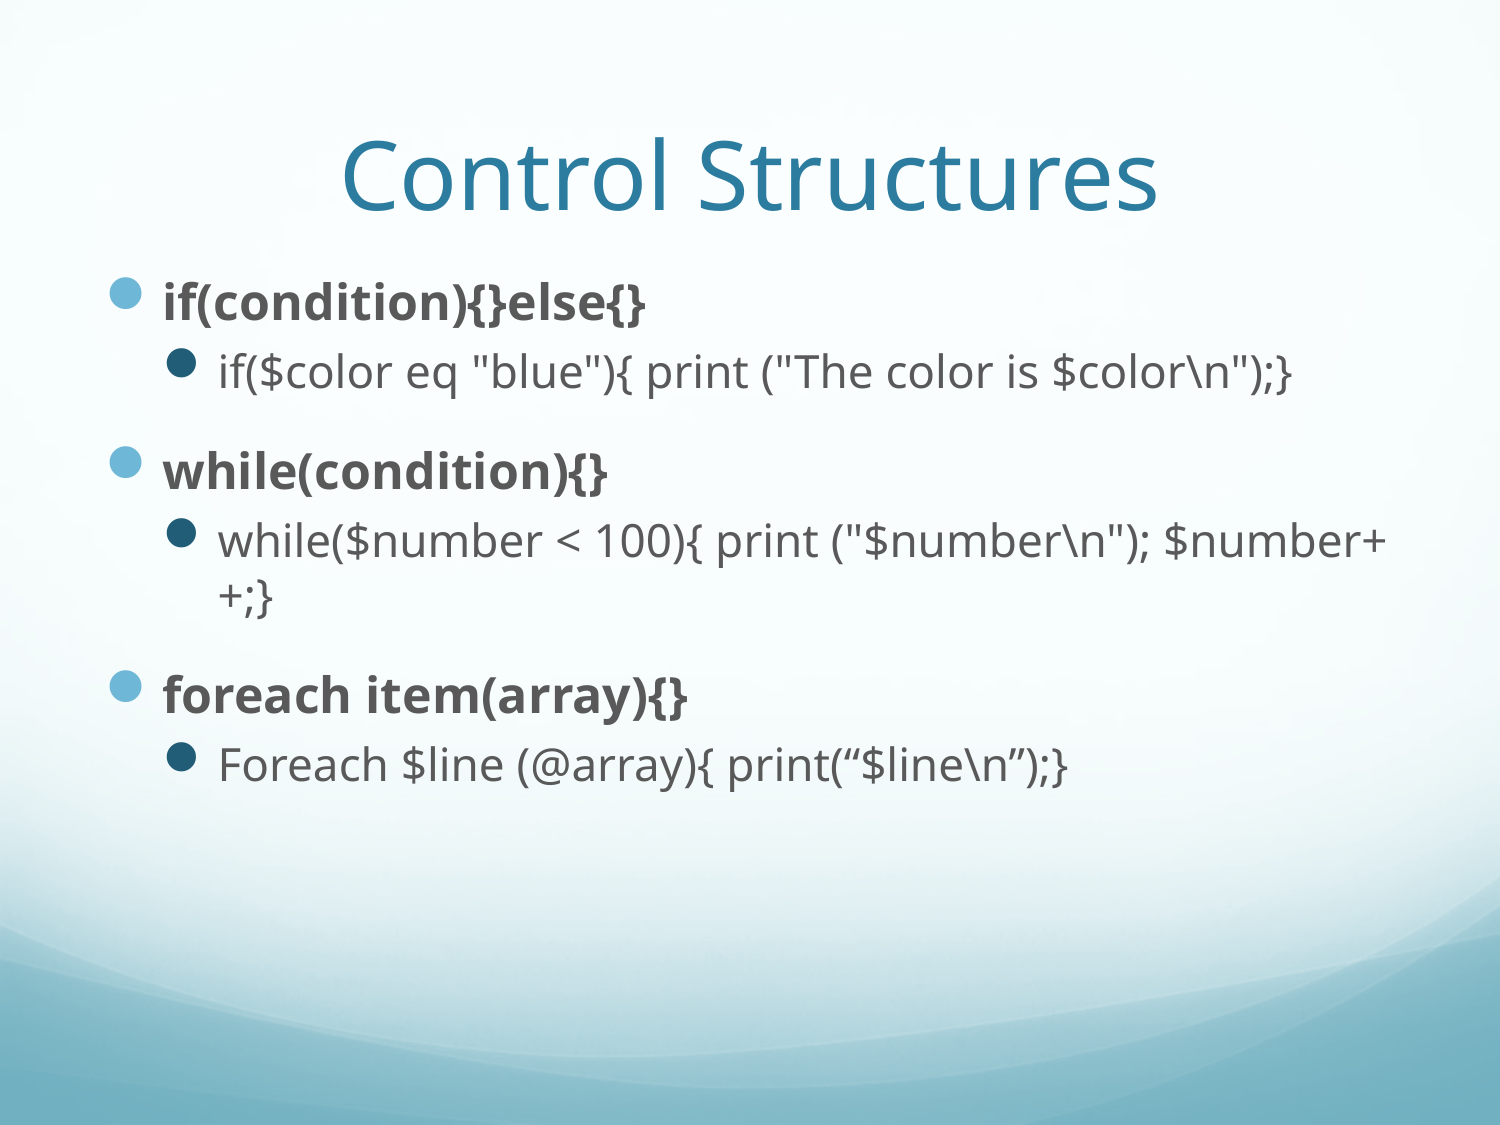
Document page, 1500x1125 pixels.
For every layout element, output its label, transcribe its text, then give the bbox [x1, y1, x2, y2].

title Control Structures [90, 17, 1410, 237]
list if(condition){}else{} if($color eq "blue"){ print ("The color is $color\n");} while(condition){} while($number < 100){ print ("$number\n"); $number++;} foreach item(array){} Foreach $line (@array){ print(“$line\n”);} [90, 262, 1410, 975]
